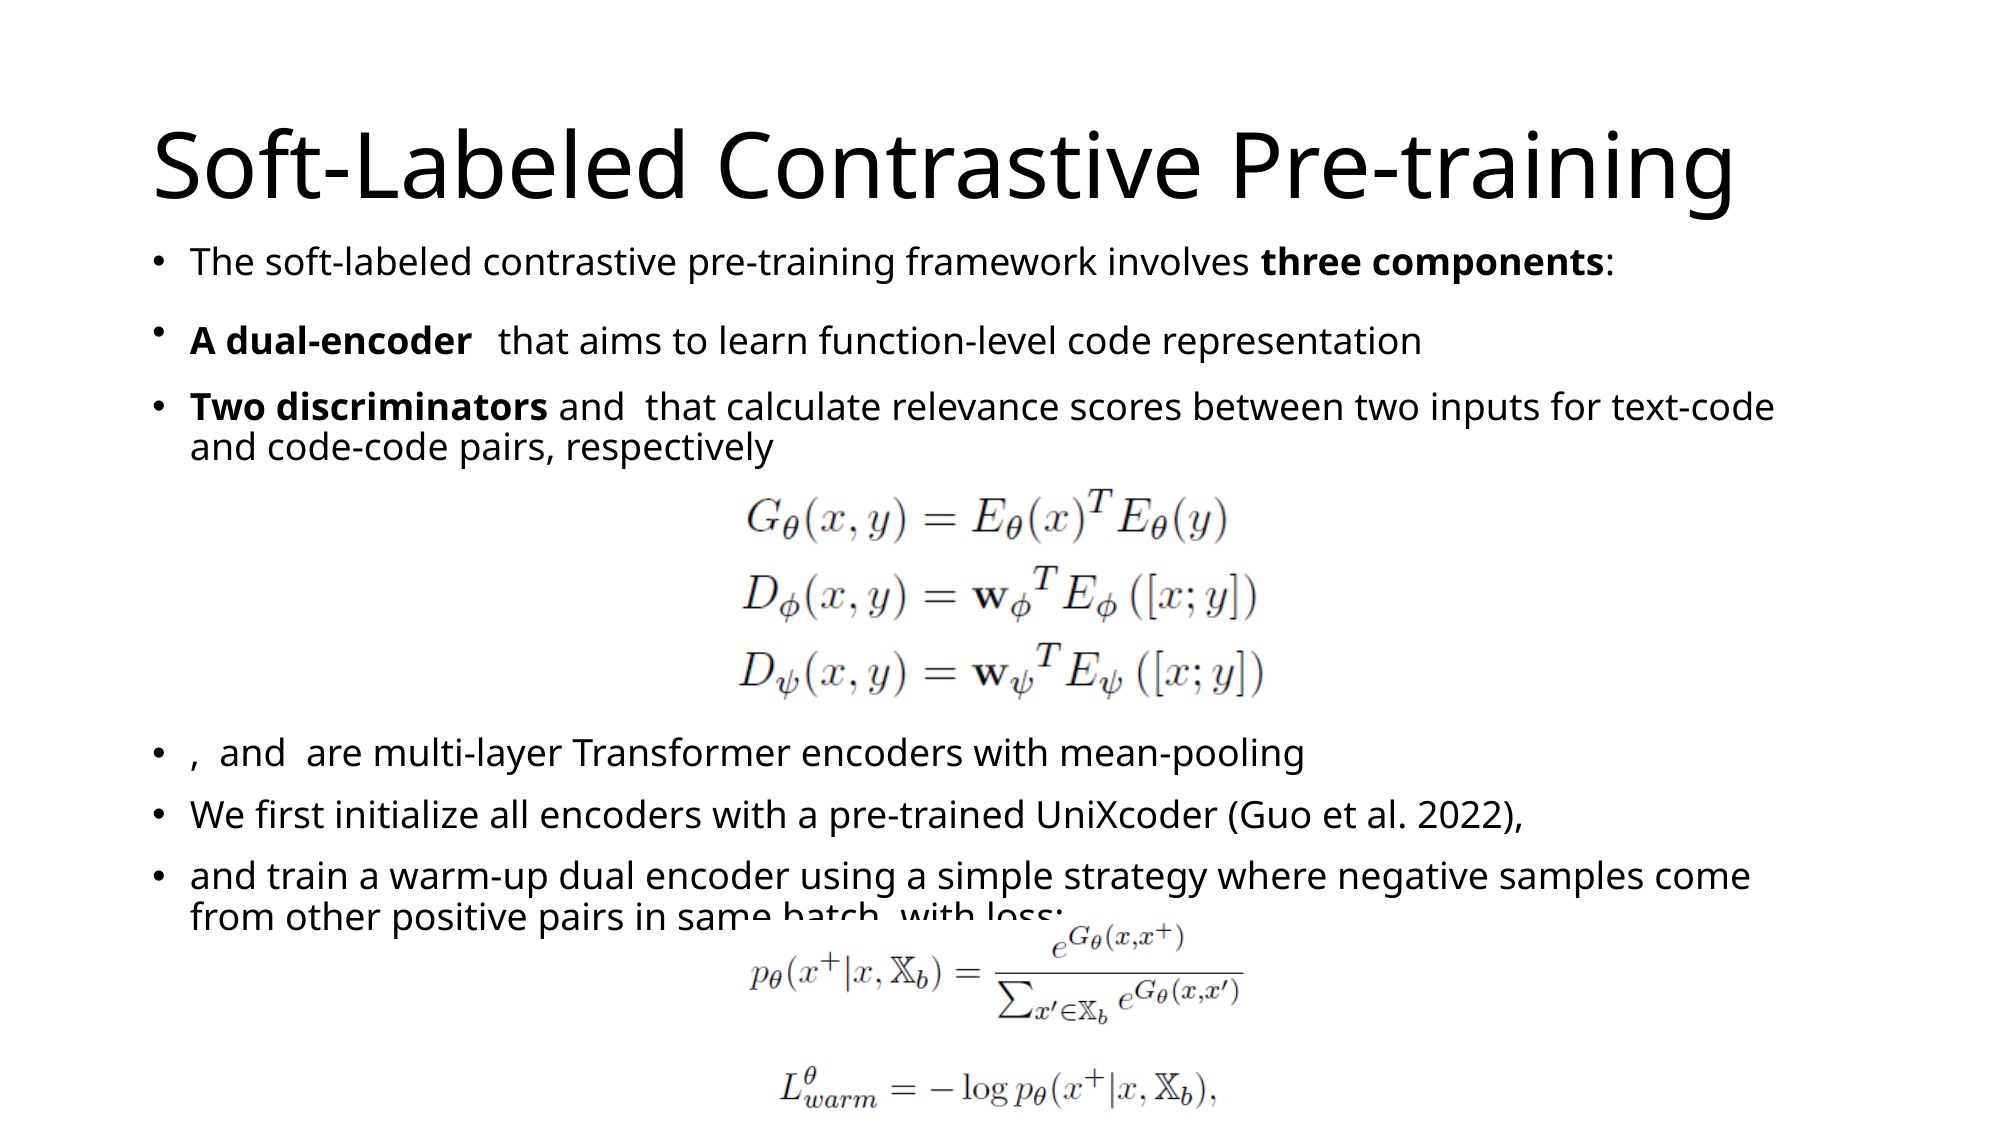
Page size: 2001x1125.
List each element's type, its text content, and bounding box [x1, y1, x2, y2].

picture [724, 483, 1275, 717]
picture [743, 920, 1257, 1125]
title Soft-Labeled Contrastive Pre-training [137, 59, 1863, 278]
